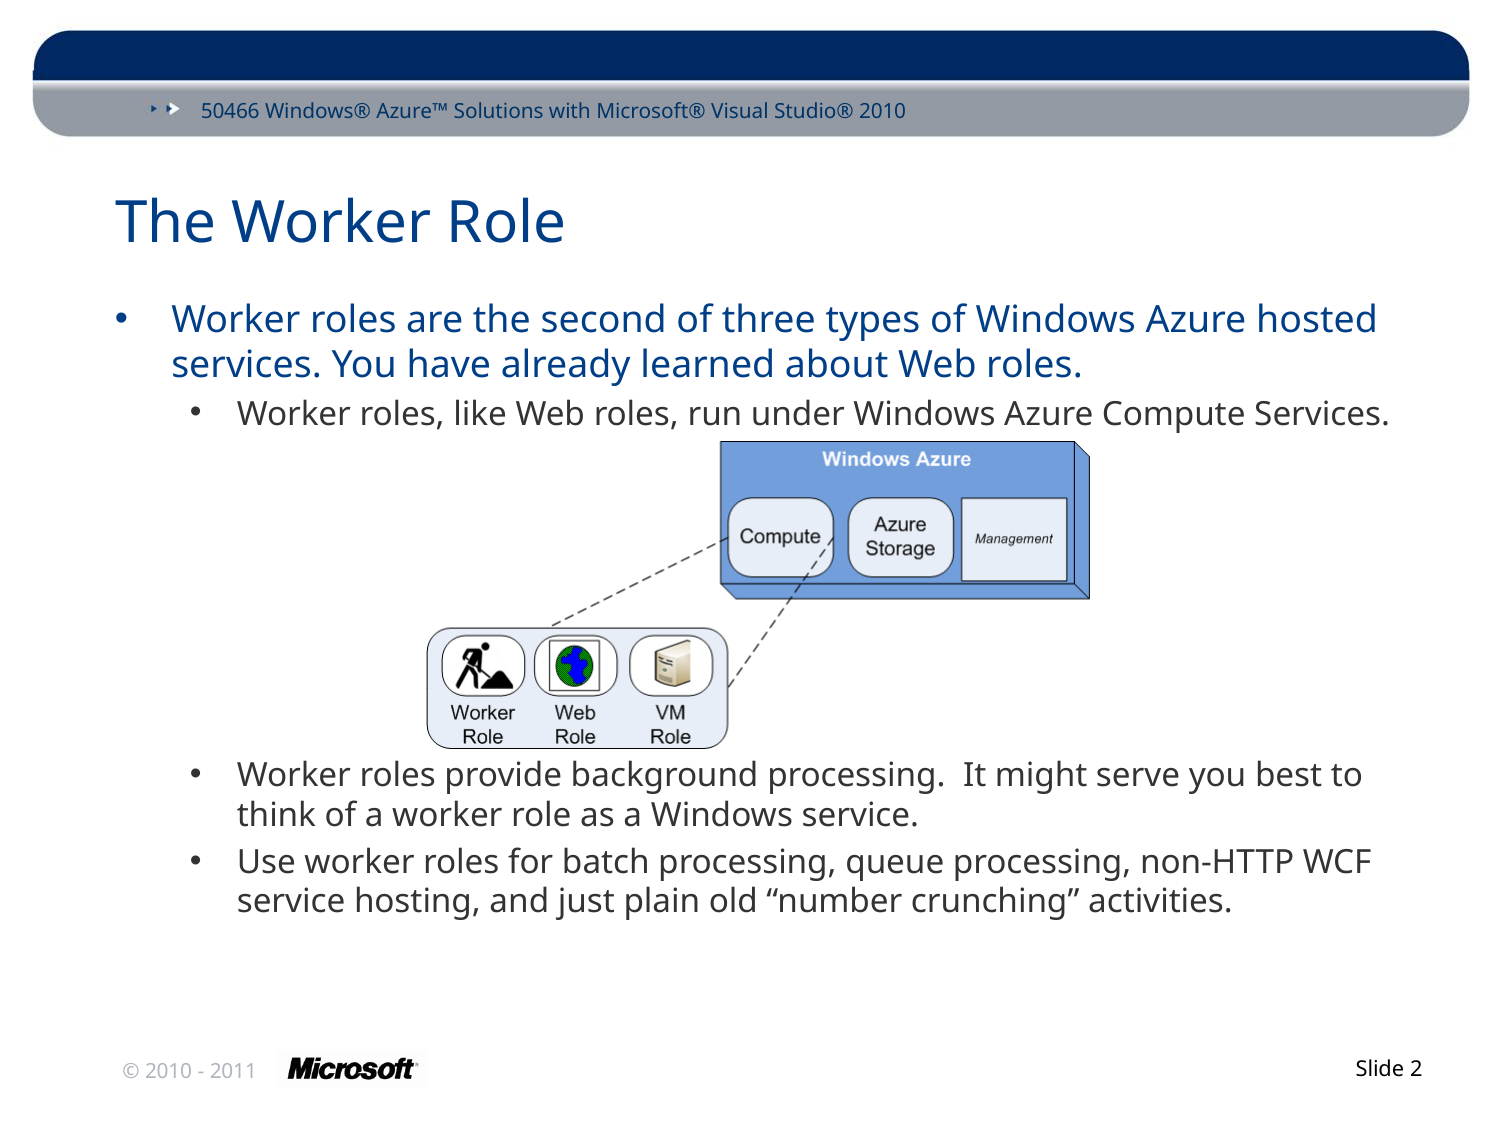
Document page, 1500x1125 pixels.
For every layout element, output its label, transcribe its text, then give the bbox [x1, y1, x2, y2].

picture [426, 441, 1091, 751]
picture [275, 1050, 429, 1088]
title The Worker Role [100, 143, 1433, 262]
picture [0, 1, 1500, 159]
list Worker roles are the second of three types of Windows Azure hosted services. You have already learned about Web roles. Worker roles, like Web roles, run under Windows Azure Compute Services. Worker roles provide background processing. It might serve you best to think of a worker role as a Windows service. Use worker roles for batch processing, queue processing, non-HTTP WCF service hosting, and just plain old “number crunching” activities. [99, 287, 1433, 1025]
